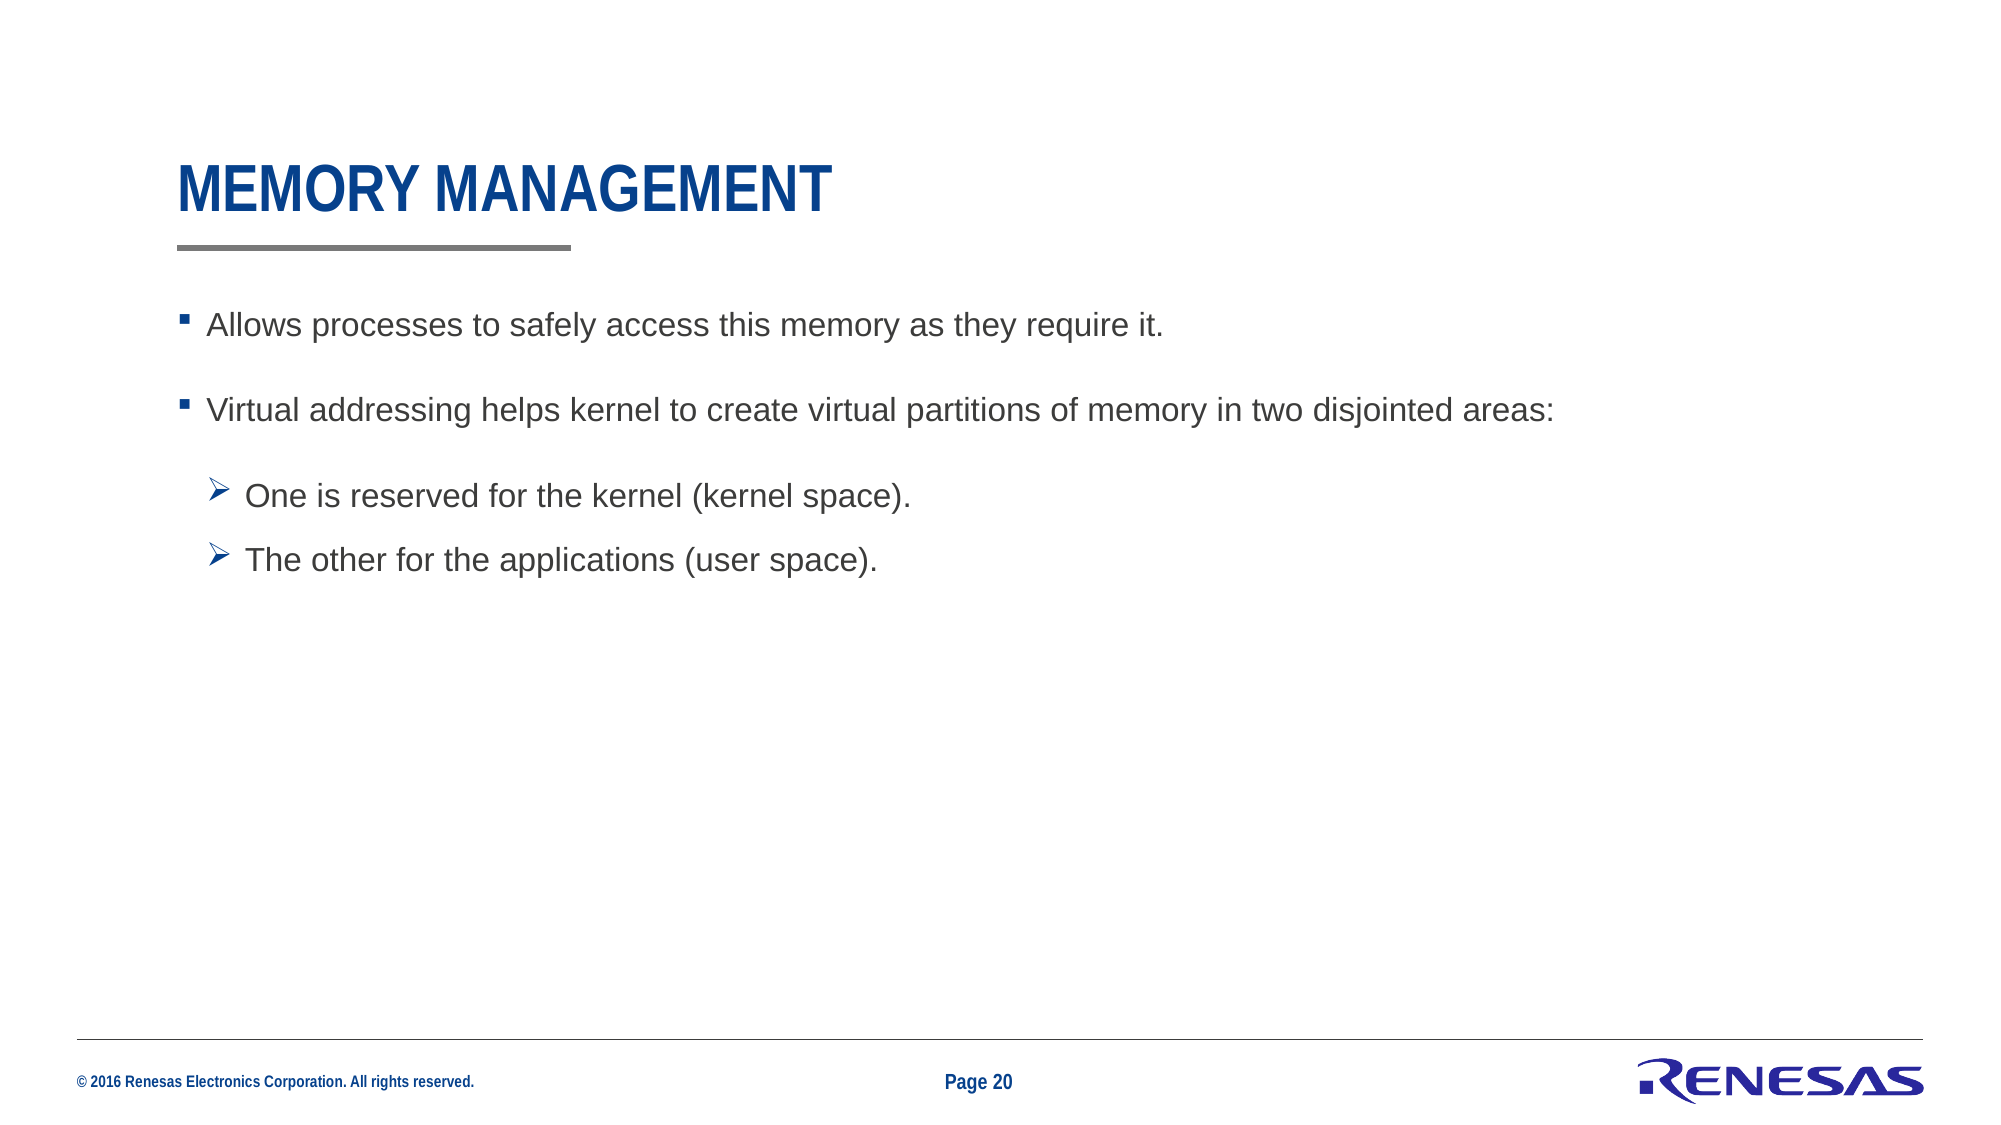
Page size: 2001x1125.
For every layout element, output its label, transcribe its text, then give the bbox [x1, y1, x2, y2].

slide_number Page 20 [944, 1068, 1056, 1095]
picture [1635, 1056, 1927, 1106]
title Memory Management [177, 153, 1575, 227]
list Allows processes to safely access this memory as they require it. Virtual addressing helps kernel to create virtual partitions of memory in two disjointed areas: One is reserved for the kernel (kernel space). The other for the applications (user space). [177, 295, 1654, 582]
